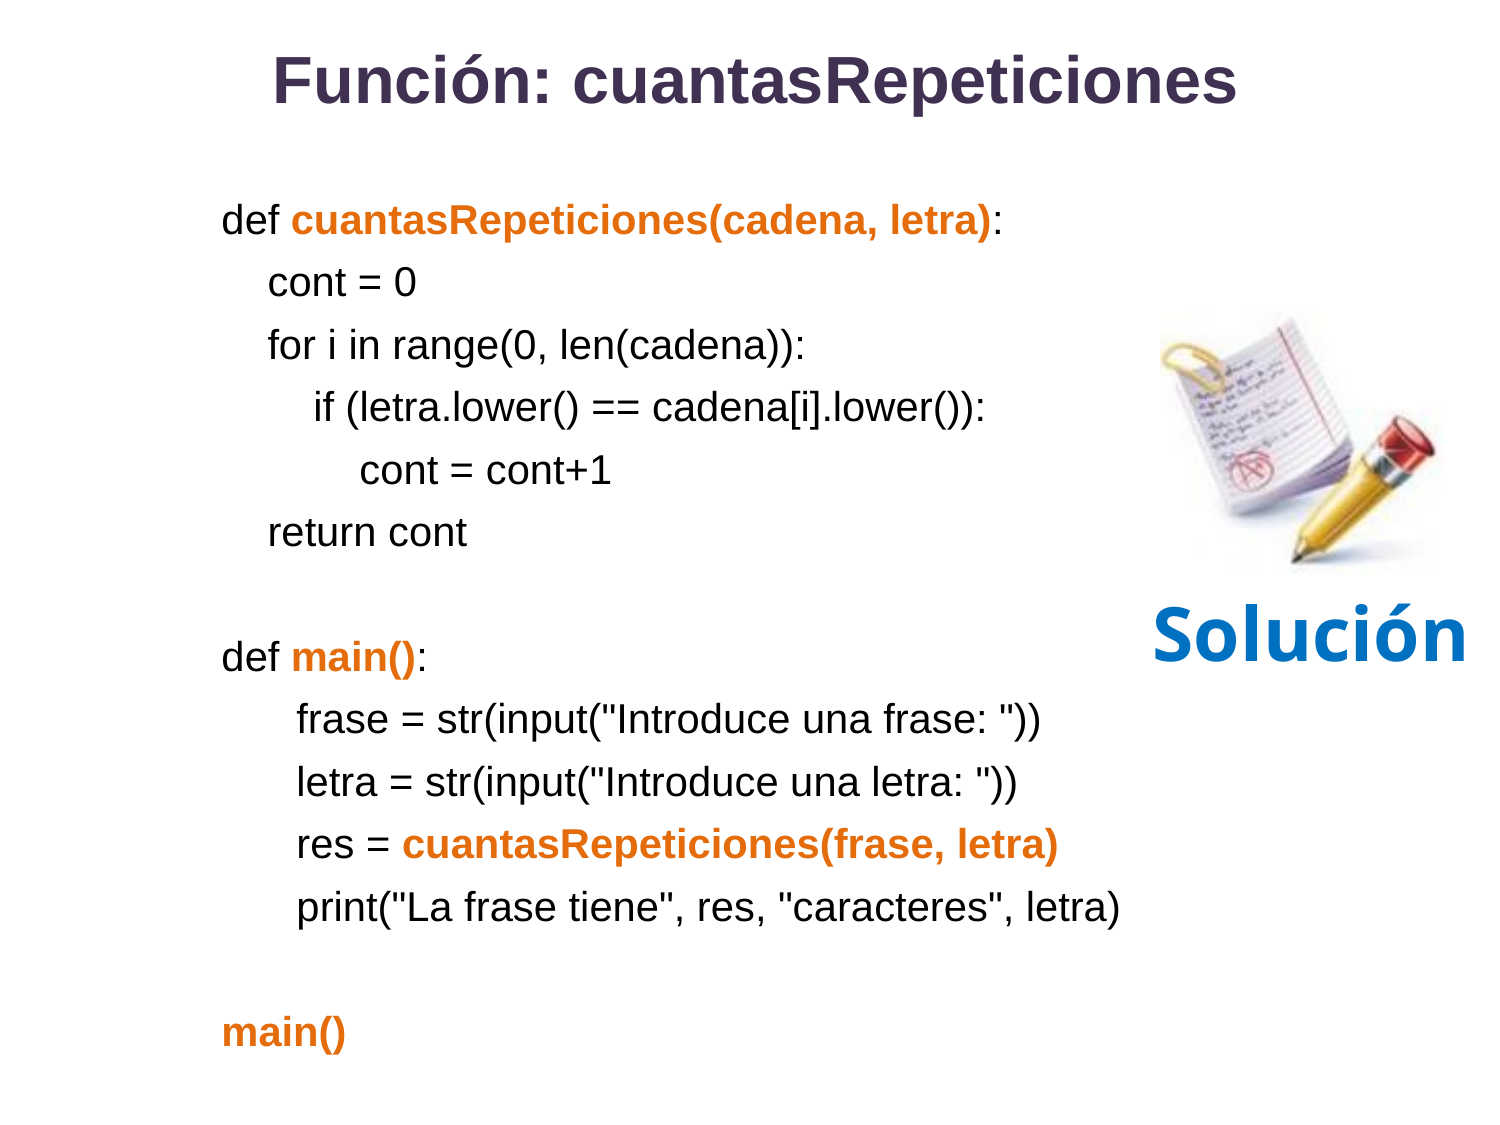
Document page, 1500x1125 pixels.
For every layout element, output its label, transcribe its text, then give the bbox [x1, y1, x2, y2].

title Función: cuantasRepeticiones [121, 6, 1391, 137]
text_box Solución [1416, 548, 1500, 714]
picture [1160, 311, 1445, 576]
text_box def cuantasRepeticiones(cadena, letra): cont = 0 for i in range(0, len(cadena)): if (letra.lower() == cadena[i].lower()): cont = cont+1 return cont def main(): frase = str(input("Introduce una frase: ")) letra = str(input("Introduce una letra: ")) res = cuantasRepeticiones(frase, letra) print("La frase tiene", res, "caracteres", letra) main() [206, 172, 1416, 1063]
